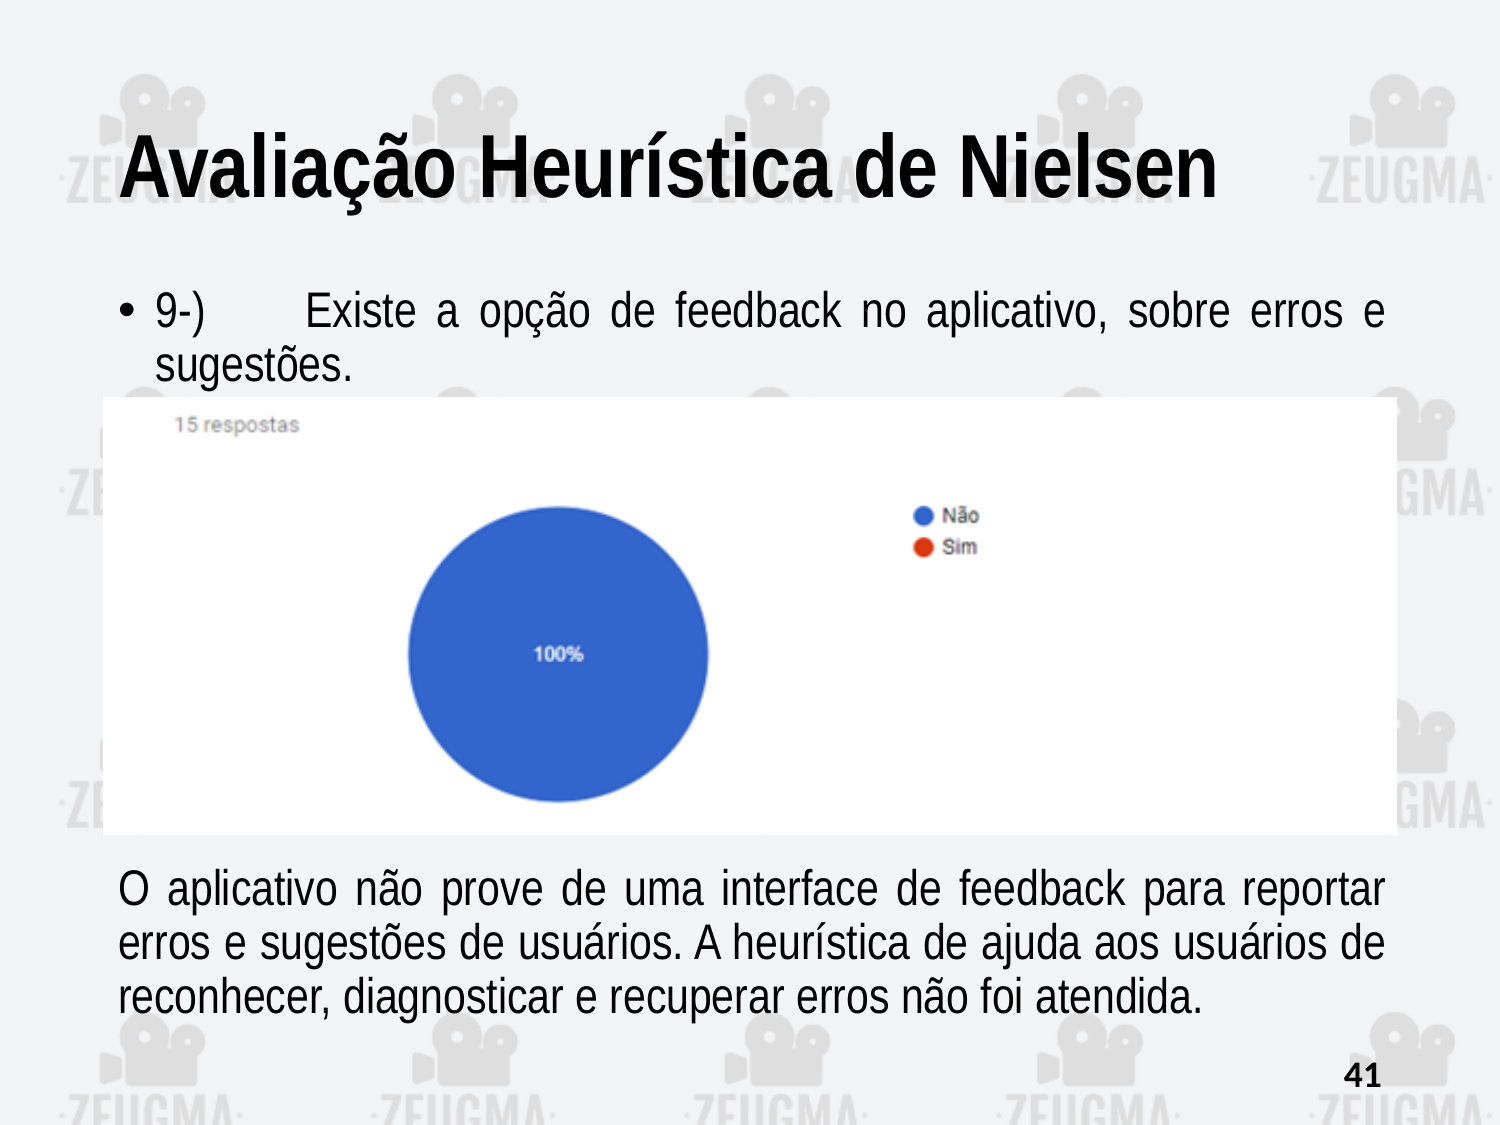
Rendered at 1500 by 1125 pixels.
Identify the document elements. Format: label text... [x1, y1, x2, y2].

slide_number 41 [1059, 1042, 1397, 1103]
list 9-) Existe a opção de feedback no aplicativo, sobre erros e sugestões. O aplicativo não prove de uma interface de feedback para reportar erros e sugestões de usuários. A heurística de ajuda aos usuários de reconhecer, diagnosticar e recuperar erros não foi atendida. [103, 277, 1403, 1047]
title Avaliação Heurística de Nielsen [103, 59, 1397, 277]
picture [103, 397, 1397, 835]
